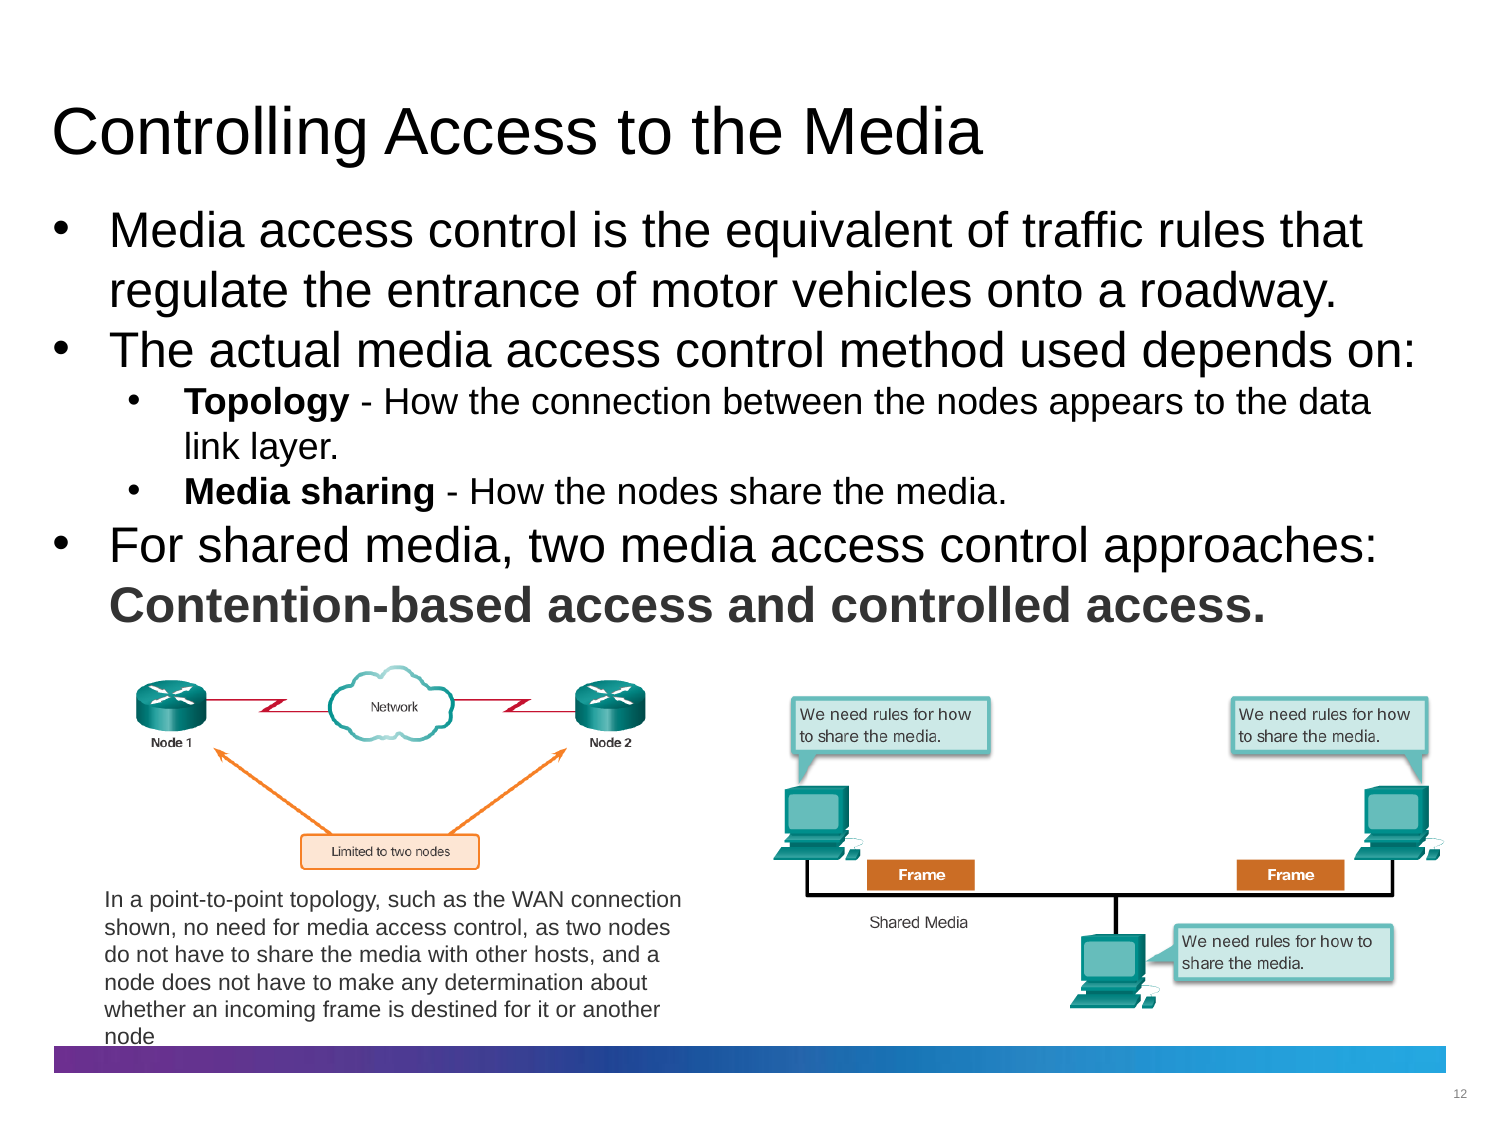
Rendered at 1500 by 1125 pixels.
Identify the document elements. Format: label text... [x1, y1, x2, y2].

picture [770, 690, 1447, 1011]
text_box Media access control is the equivalent of traffic rules that regulate the entrance of motor vehicles onto a roadway. The actual media access control method used depends on: Topology - How the connection between the nodes appears to the data link layer. Media sharing - How the nodes share the media. For shared media, two media access control approaches: Contention-based access and controlled access. [37, 190, 1447, 640]
title Controlling Access to the Media [37, 37, 1447, 175]
picture [130, 659, 649, 876]
text_box In a point-to-point topology, such as the WAN connection shown, no need for media access control, as two nodes do not have to share the media with other hosts, and a node does not have to make any determination about whether an incoming frame is destined for it or another node [89, 877, 716, 1057]
picture [54, 1046, 1446, 1073]
